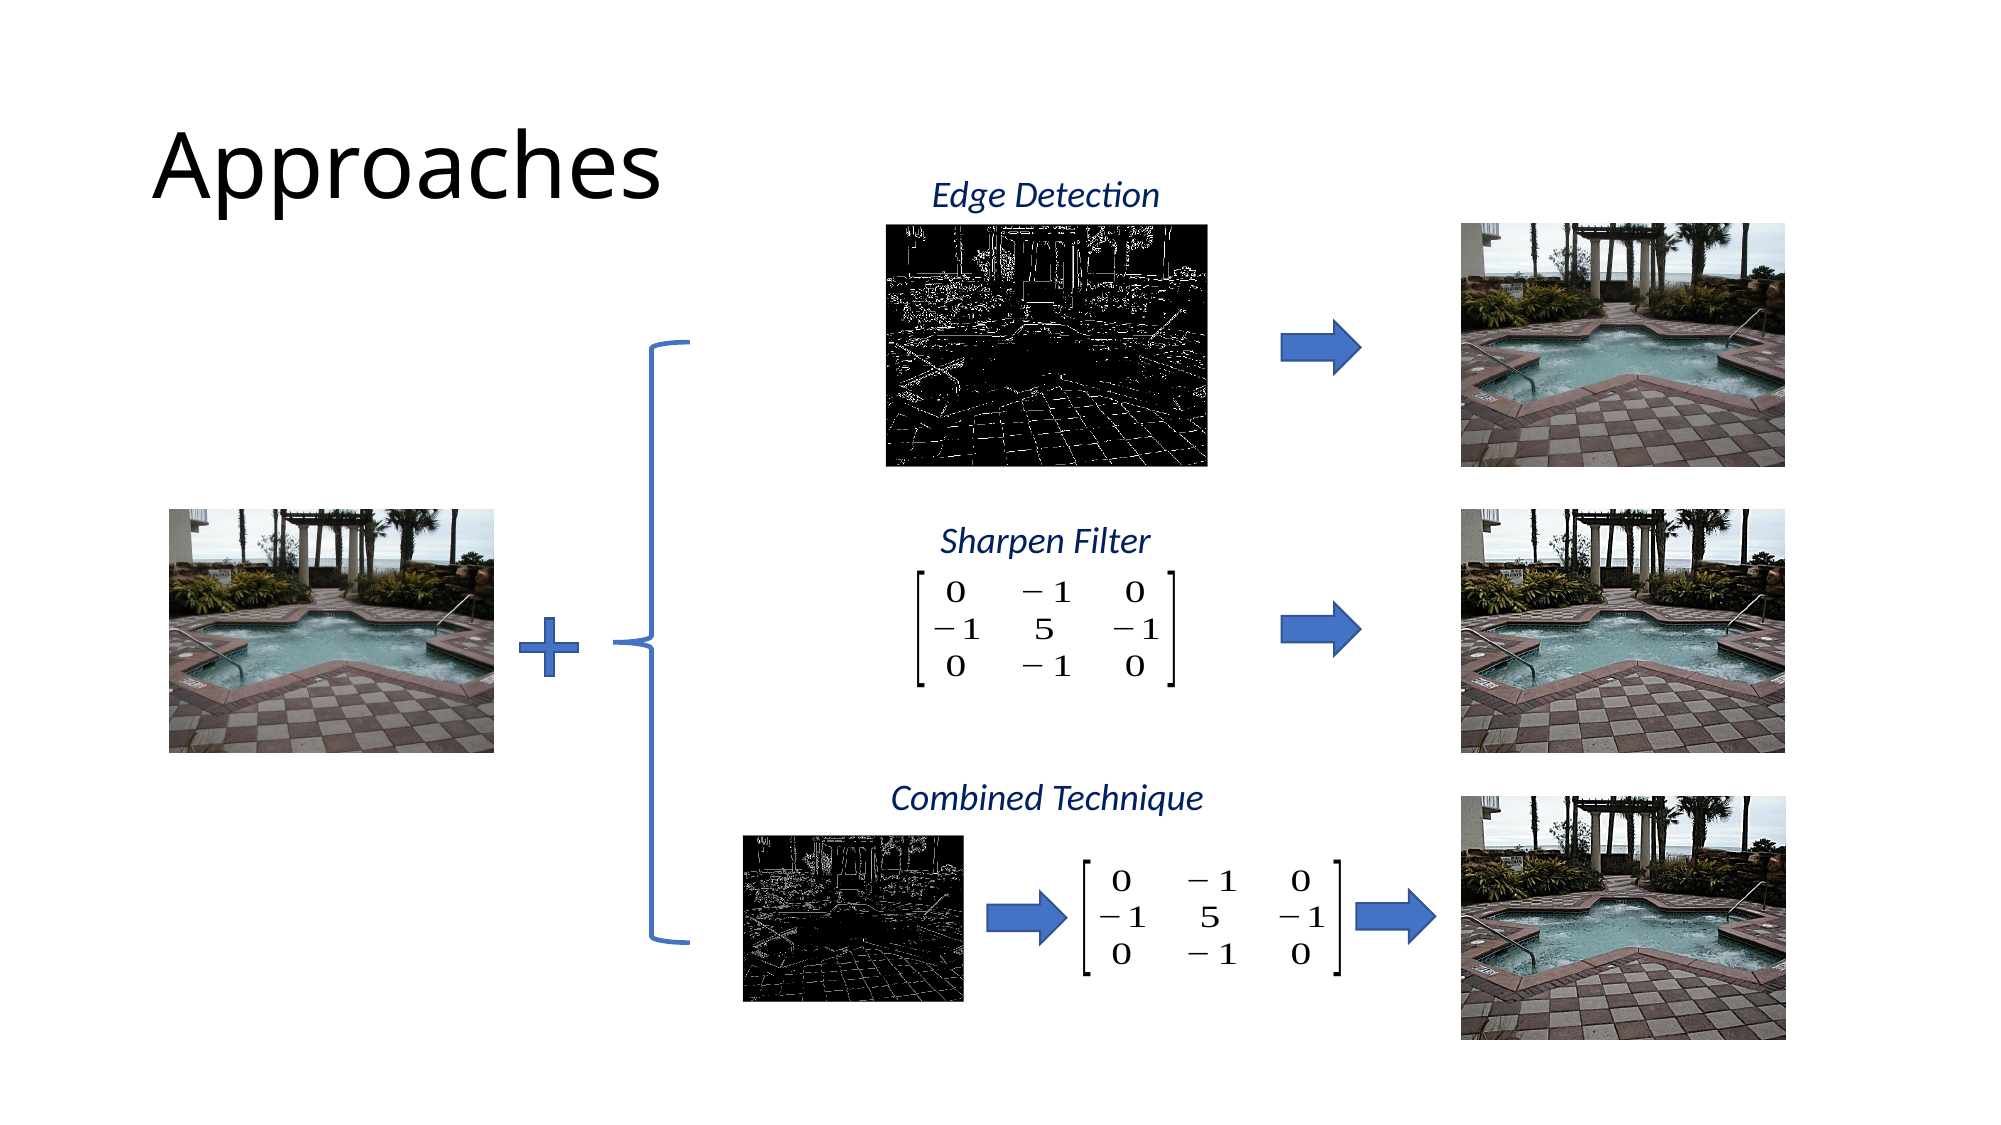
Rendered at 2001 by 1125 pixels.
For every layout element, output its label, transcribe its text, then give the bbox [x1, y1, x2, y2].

picture [742, 834, 964, 1002]
text_box [986, 889, 1068, 947]
picture [1461, 223, 1785, 467]
text_box Sharpen Filter [925, 508, 1166, 569]
text_box [1280, 318, 1362, 377]
text_box [1355, 887, 1437, 946]
picture [1461, 509, 1785, 753]
text_box Combined Technique [876, 765, 1220, 826]
picture [884, 222, 1208, 467]
picture [169, 509, 494, 753]
title Approaches [137, 59, 1863, 278]
picture [1461, 796, 1786, 1040]
text_box Edge Detection [917, 163, 1176, 222]
text_box [613, 341, 690, 944]
text_box [519, 617, 579, 677]
text_box [1280, 600, 1362, 658]
